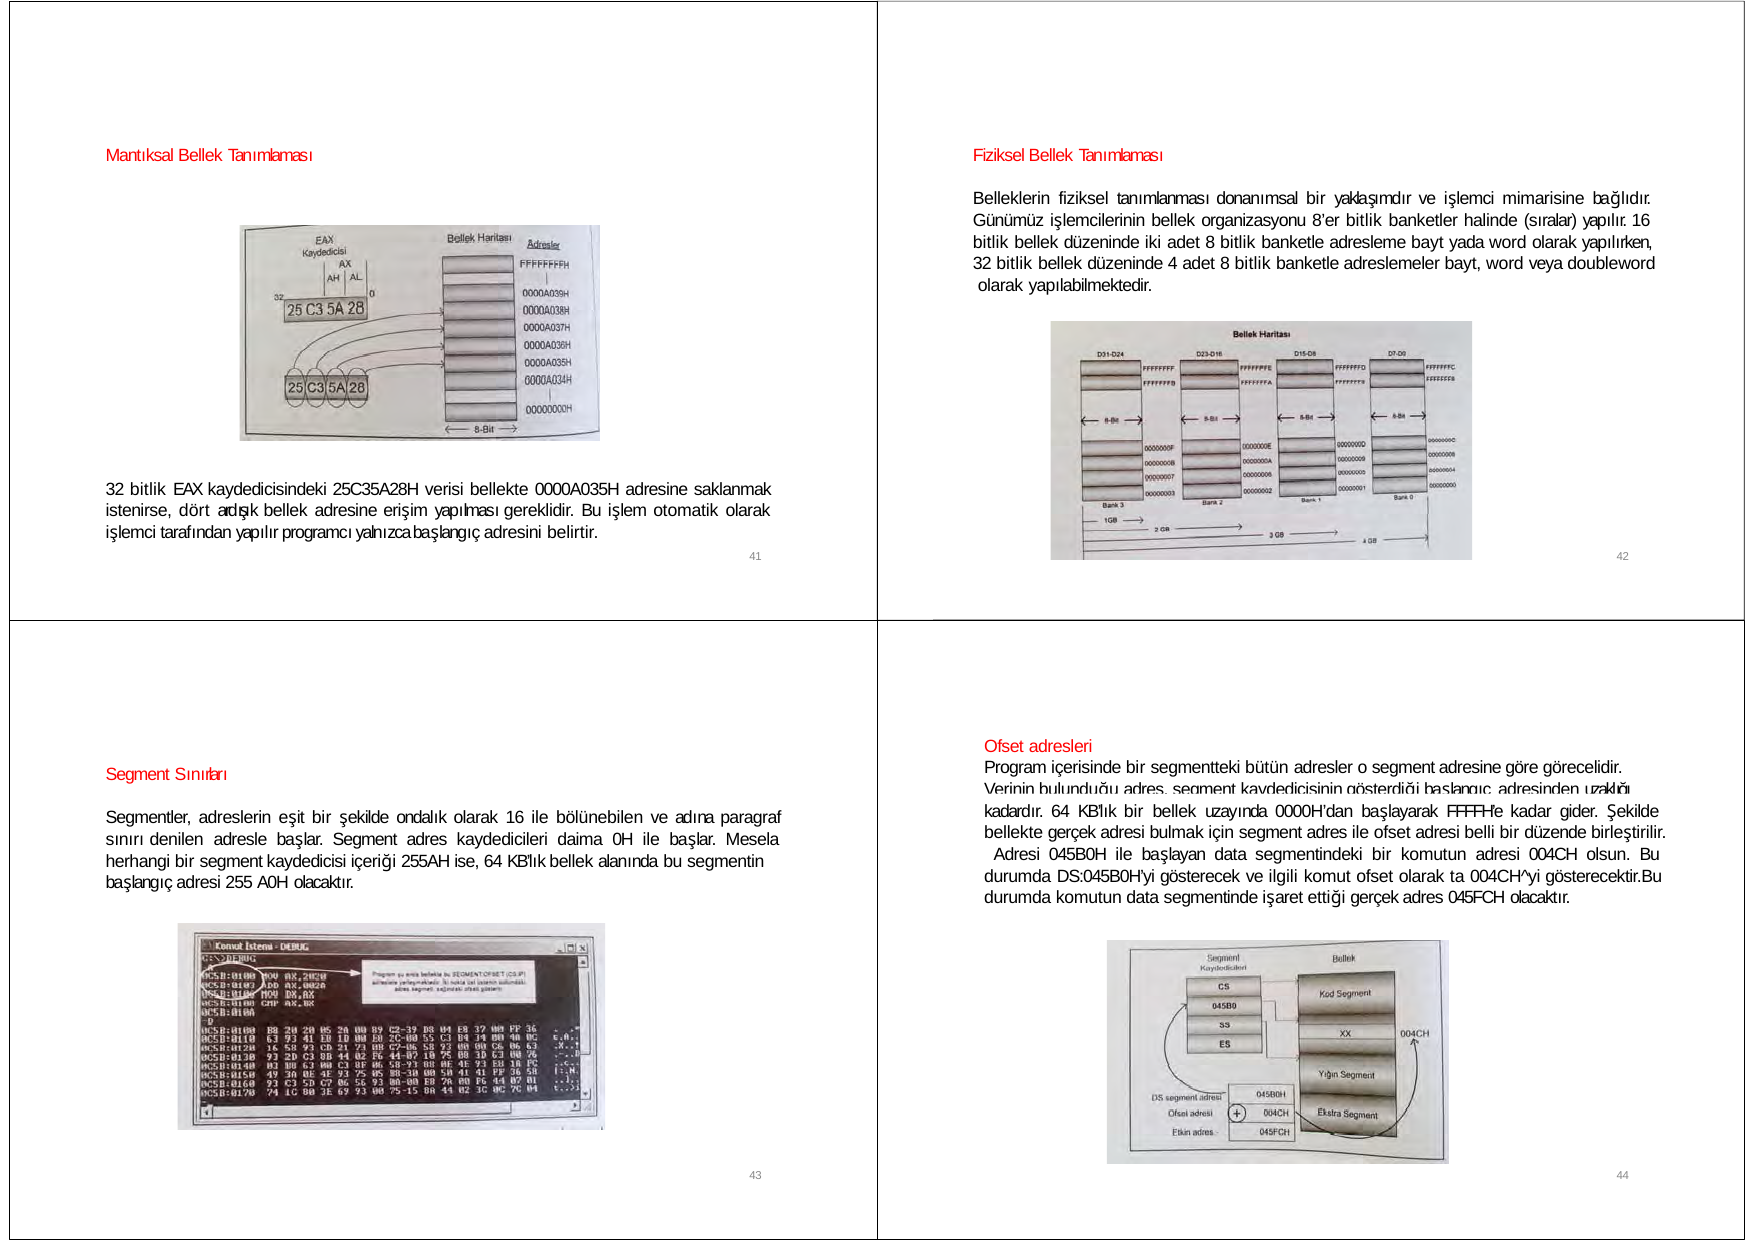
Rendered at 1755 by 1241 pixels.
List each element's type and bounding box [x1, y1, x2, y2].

text_box [9, 1, 877, 619]
text_box [876, 619, 1745, 1240]
text_box [81, 225, 806, 583]
text_box [9, 619, 875, 1240]
text_box [877, 1, 1745, 619]
